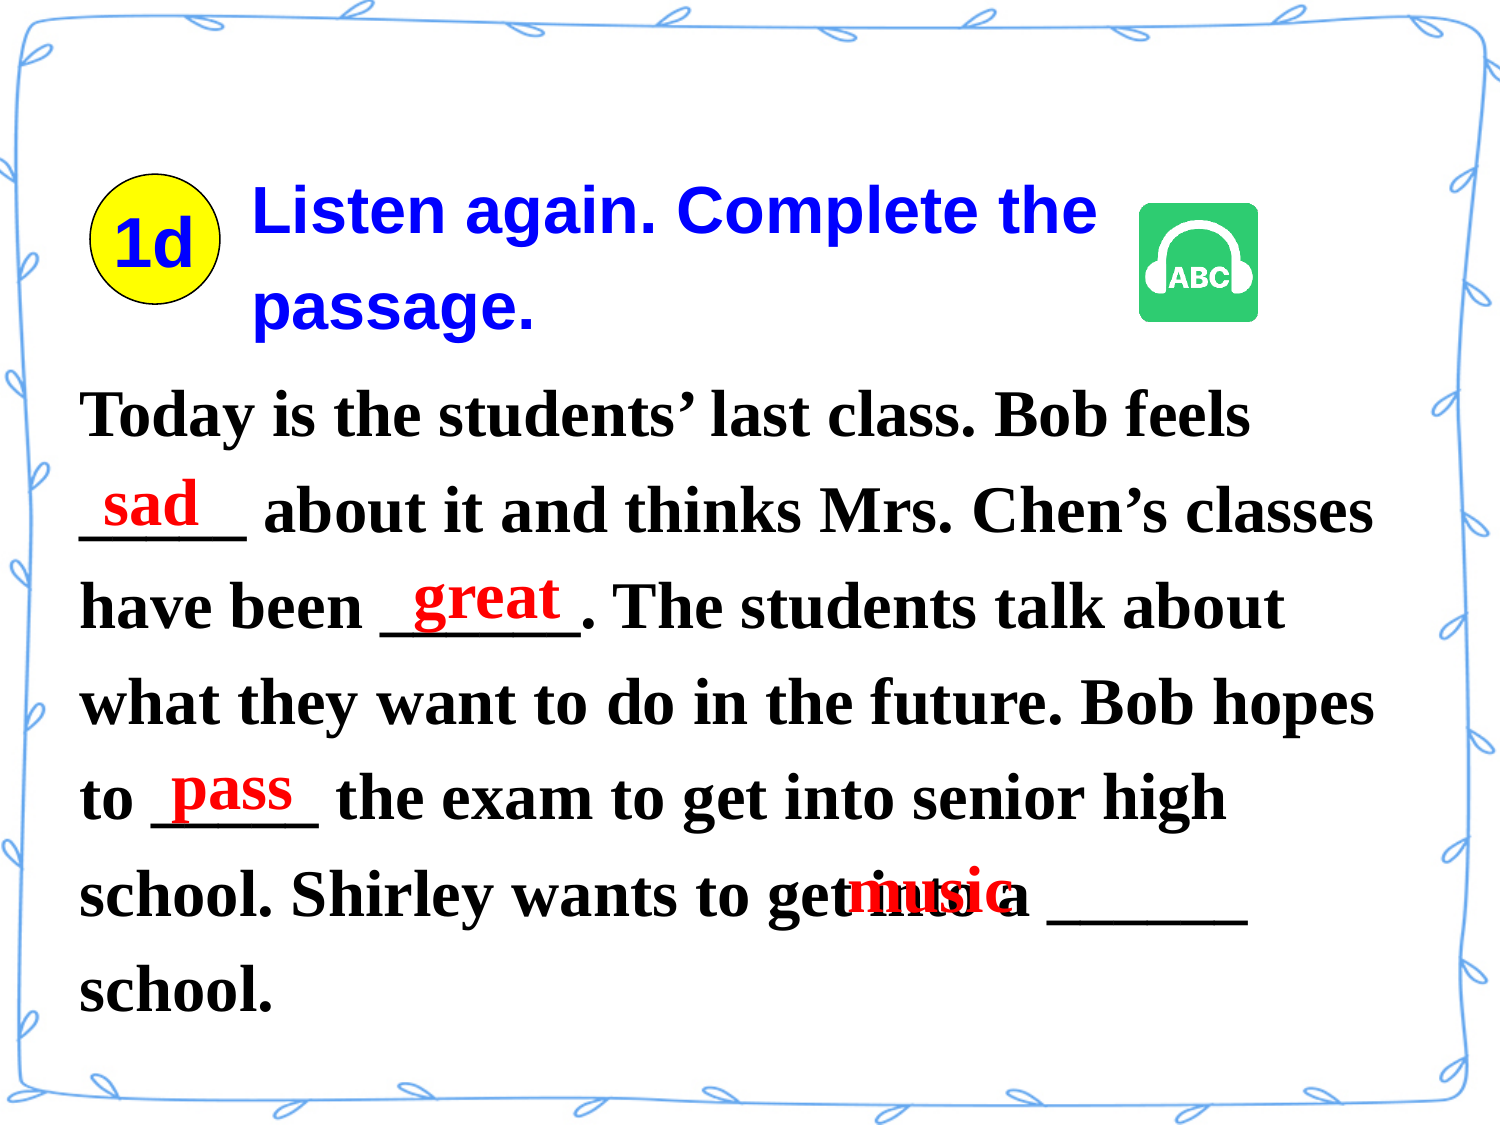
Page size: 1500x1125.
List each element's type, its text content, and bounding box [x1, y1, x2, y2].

text_box pass [156, 719, 358, 830]
text_box sad [88, 435, 341, 547]
picture [0, 0, 1500, 1125]
text_box great [399, 528, 612, 639]
text_box 1d [90, 174, 220, 305]
text_box Today is the students’ last class. Bob feels _____ about it and thinks Mrs. Chen’s classes have been ______. The students talk about what they want to do in the future. Bob hopes to _____ the exam to get into senior high school. Shirley wants to get into a ______ school. [64, 346, 1447, 1033]
text_box Listen again. Complete the passage. [236, 143, 1323, 351]
text_box music [832, 822, 1083, 933]
